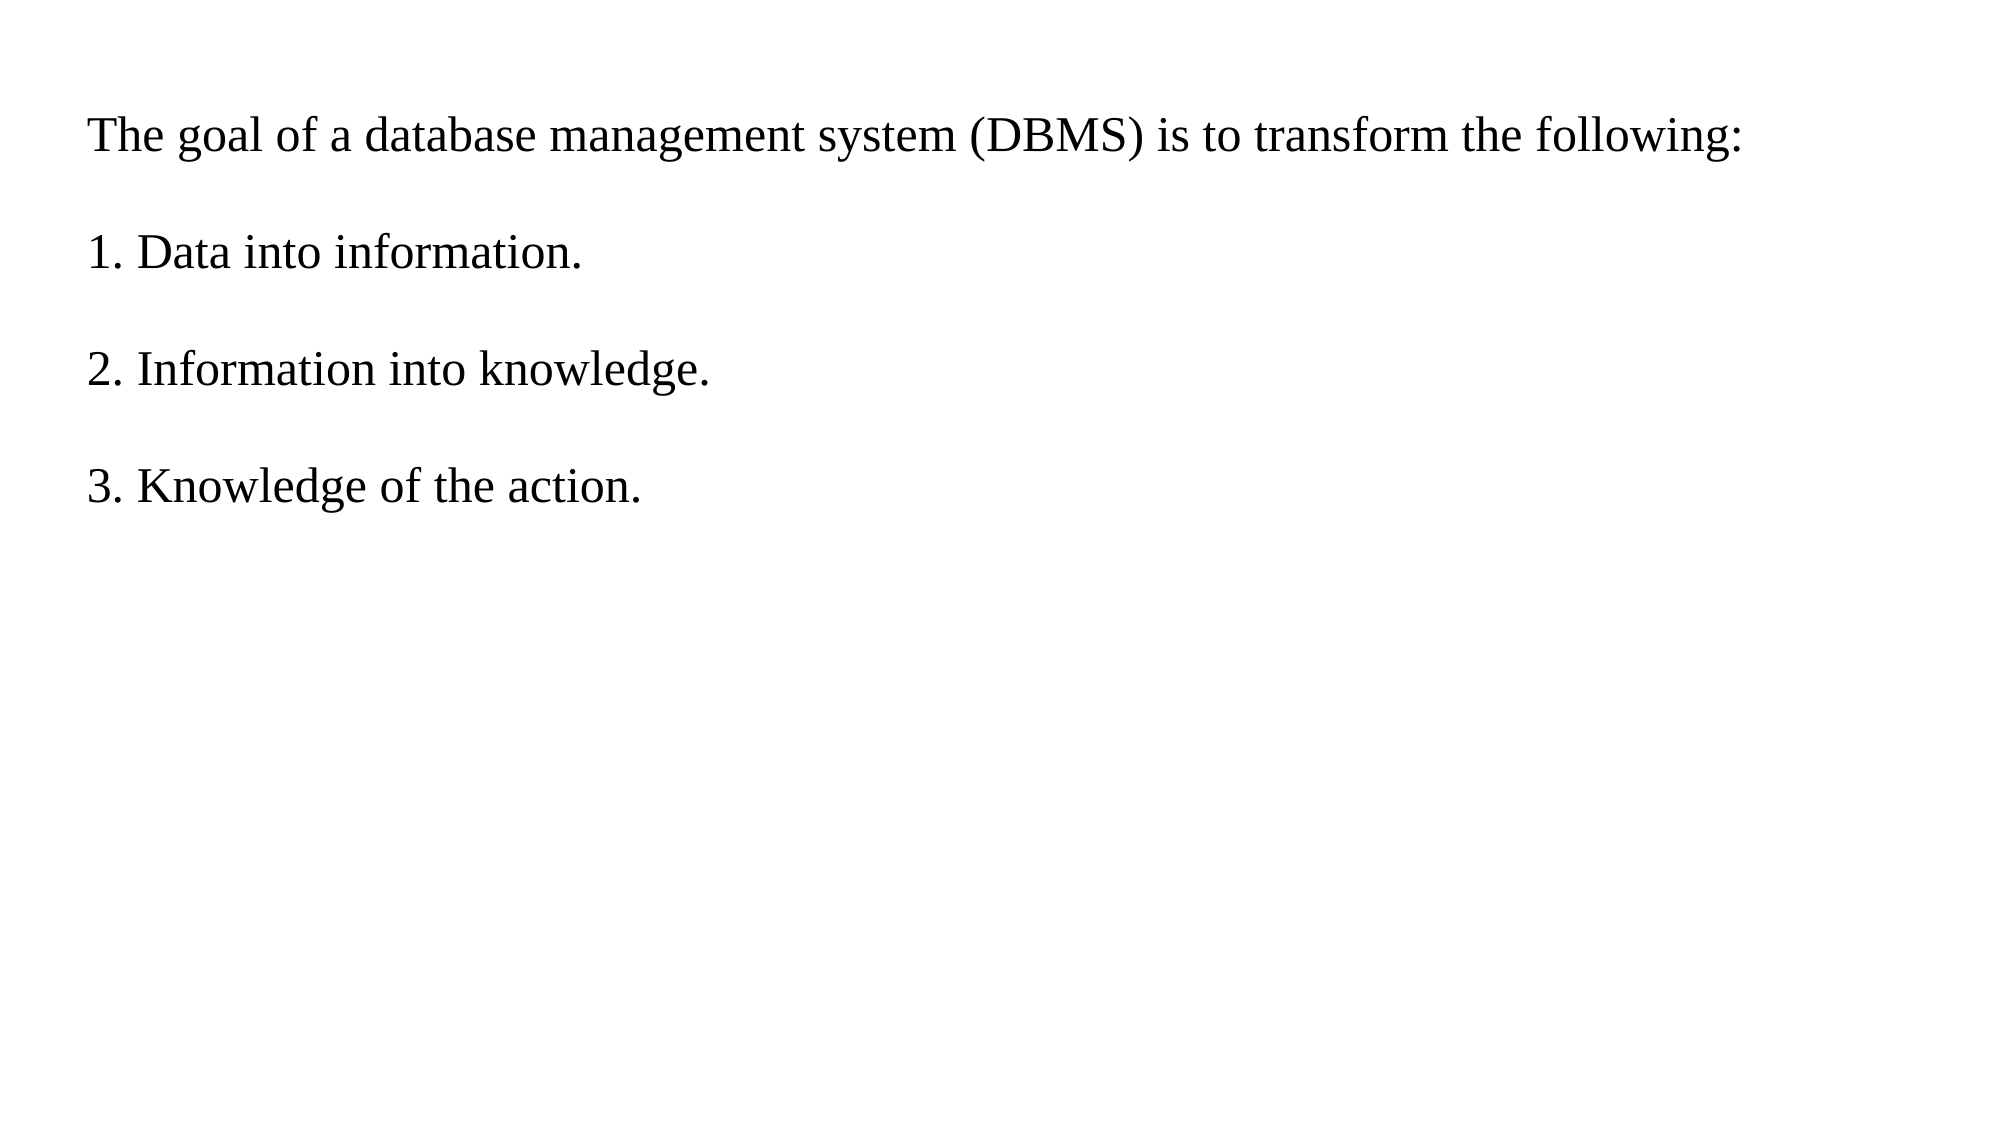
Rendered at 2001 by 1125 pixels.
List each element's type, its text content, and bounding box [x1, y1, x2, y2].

list The goal of a database management system (DBMS) is to transform the following: 1. Data into information. 2. Information into knowledge. 3. Knowledge of the action. [71, 58, 1863, 1014]
